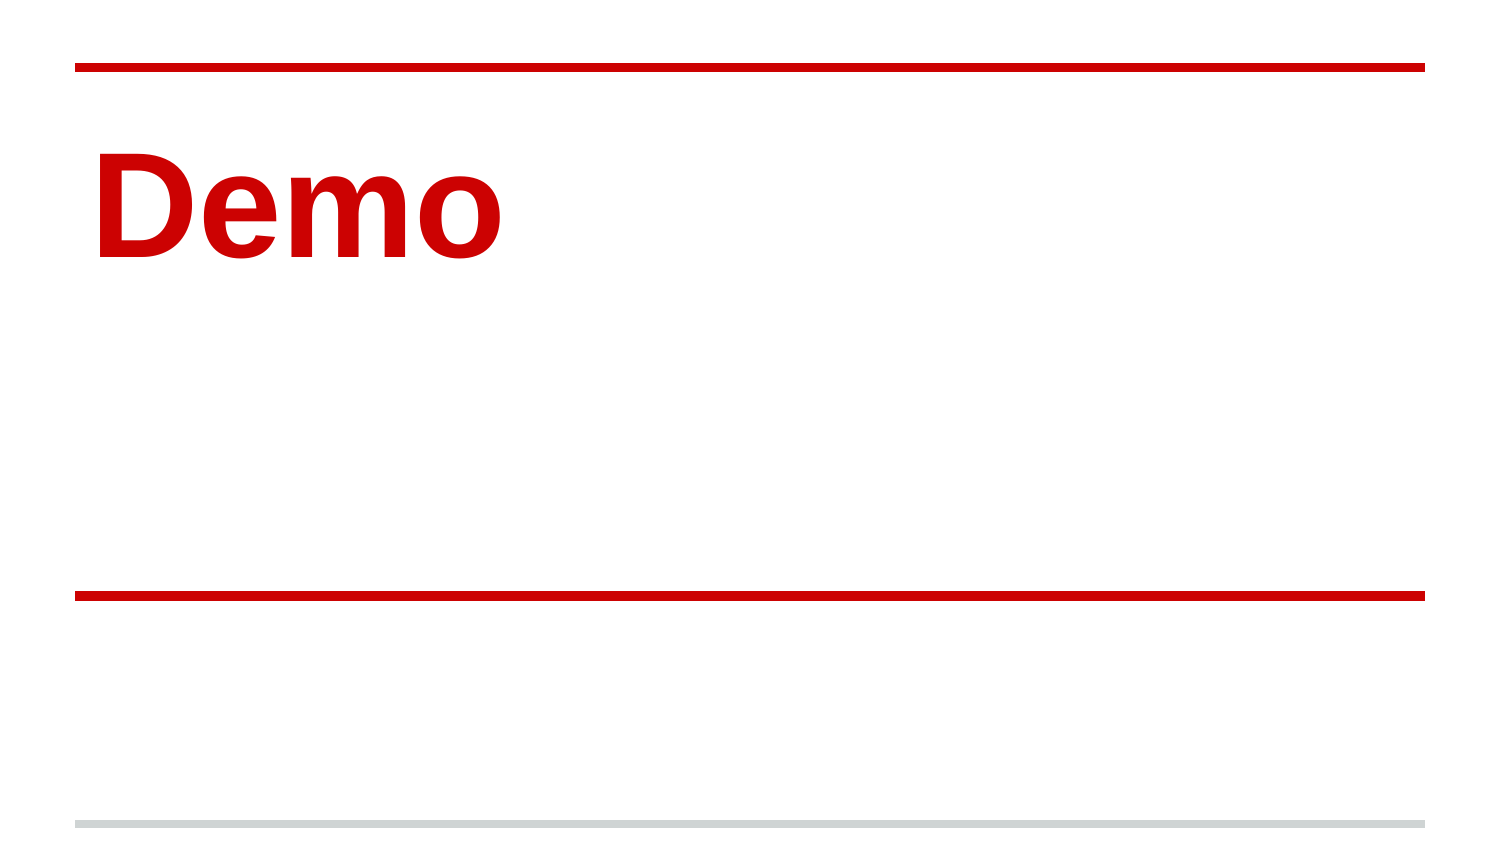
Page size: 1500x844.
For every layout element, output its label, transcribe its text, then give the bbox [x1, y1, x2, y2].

title Demo [75, 92, 1425, 587]
